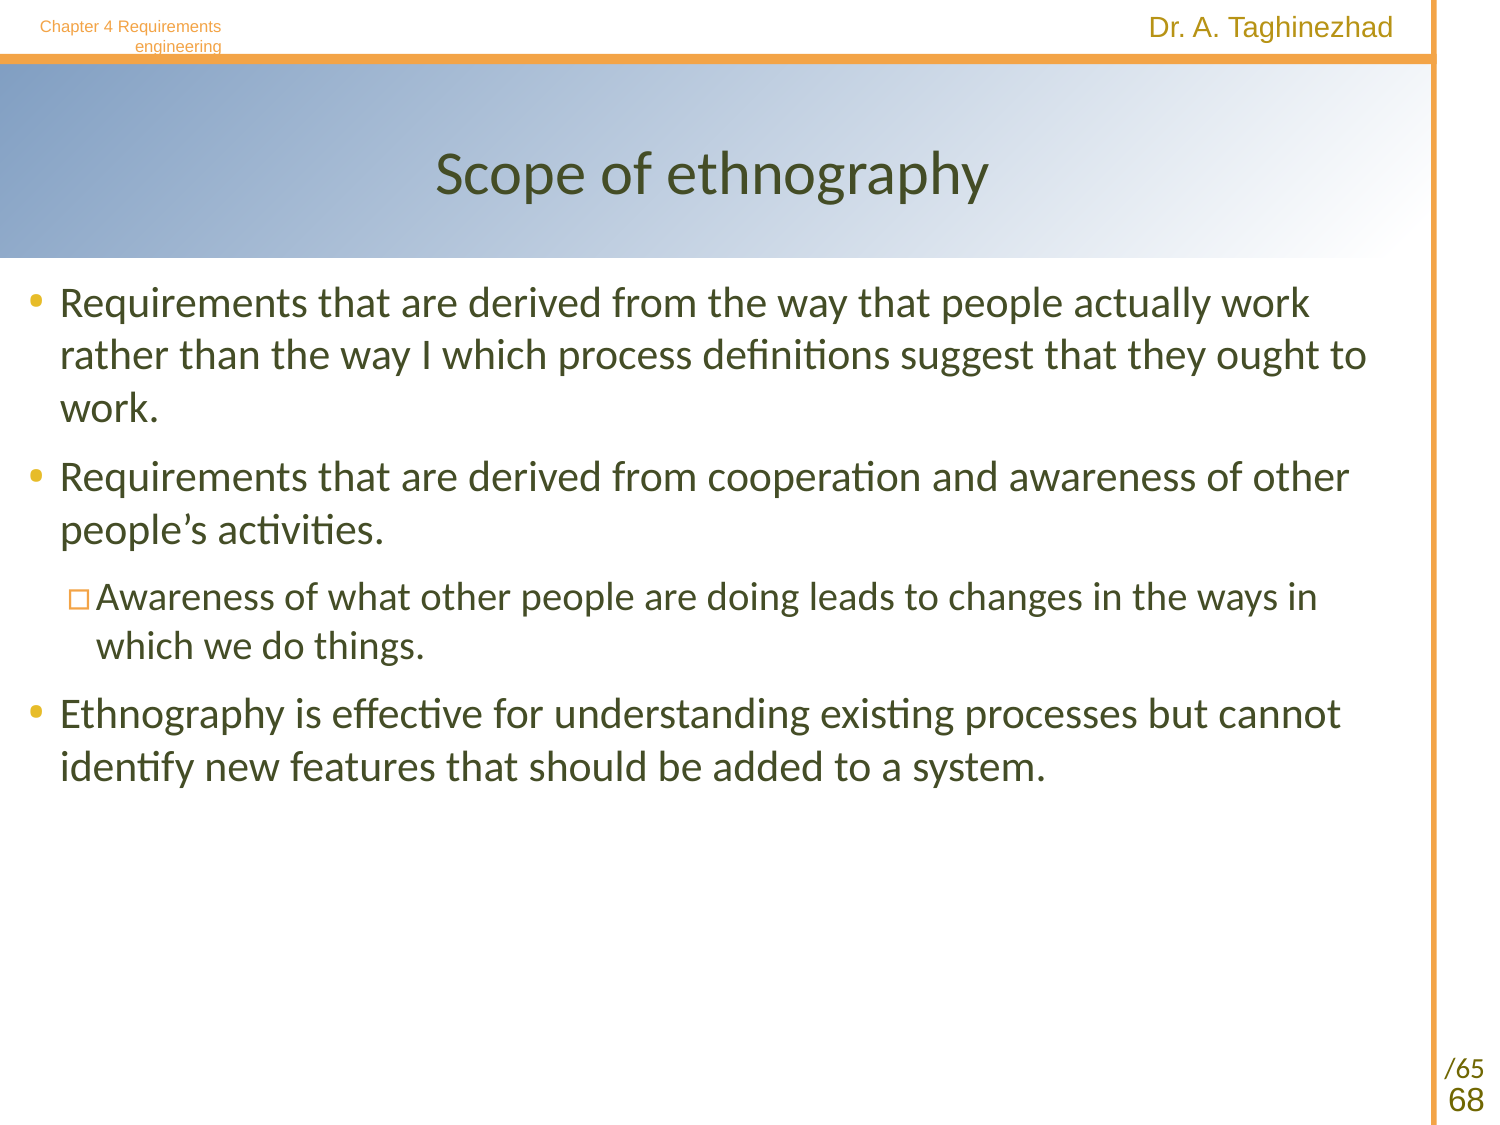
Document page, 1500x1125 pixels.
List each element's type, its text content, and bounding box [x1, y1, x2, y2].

list Requirements that are derived from the way that people actually work rather than the way I which process definitions suggest that they ought to work. Requirements that are derived from cooperation and awareness of other people’s activities. Awareness of what other people are doing leads to changes in the ways in which we do things. Ethnography is effective for understanding existing processes but cannot identify new features that should be added to a system. [0, 265, 1425, 1079]
title Scope of ethnography [0, 105, 1425, 234]
slide_number 68 [1413, 1023, 1500, 1125]
footer Chapter 4 Requirements engineering [0, 8, 237, 84]
